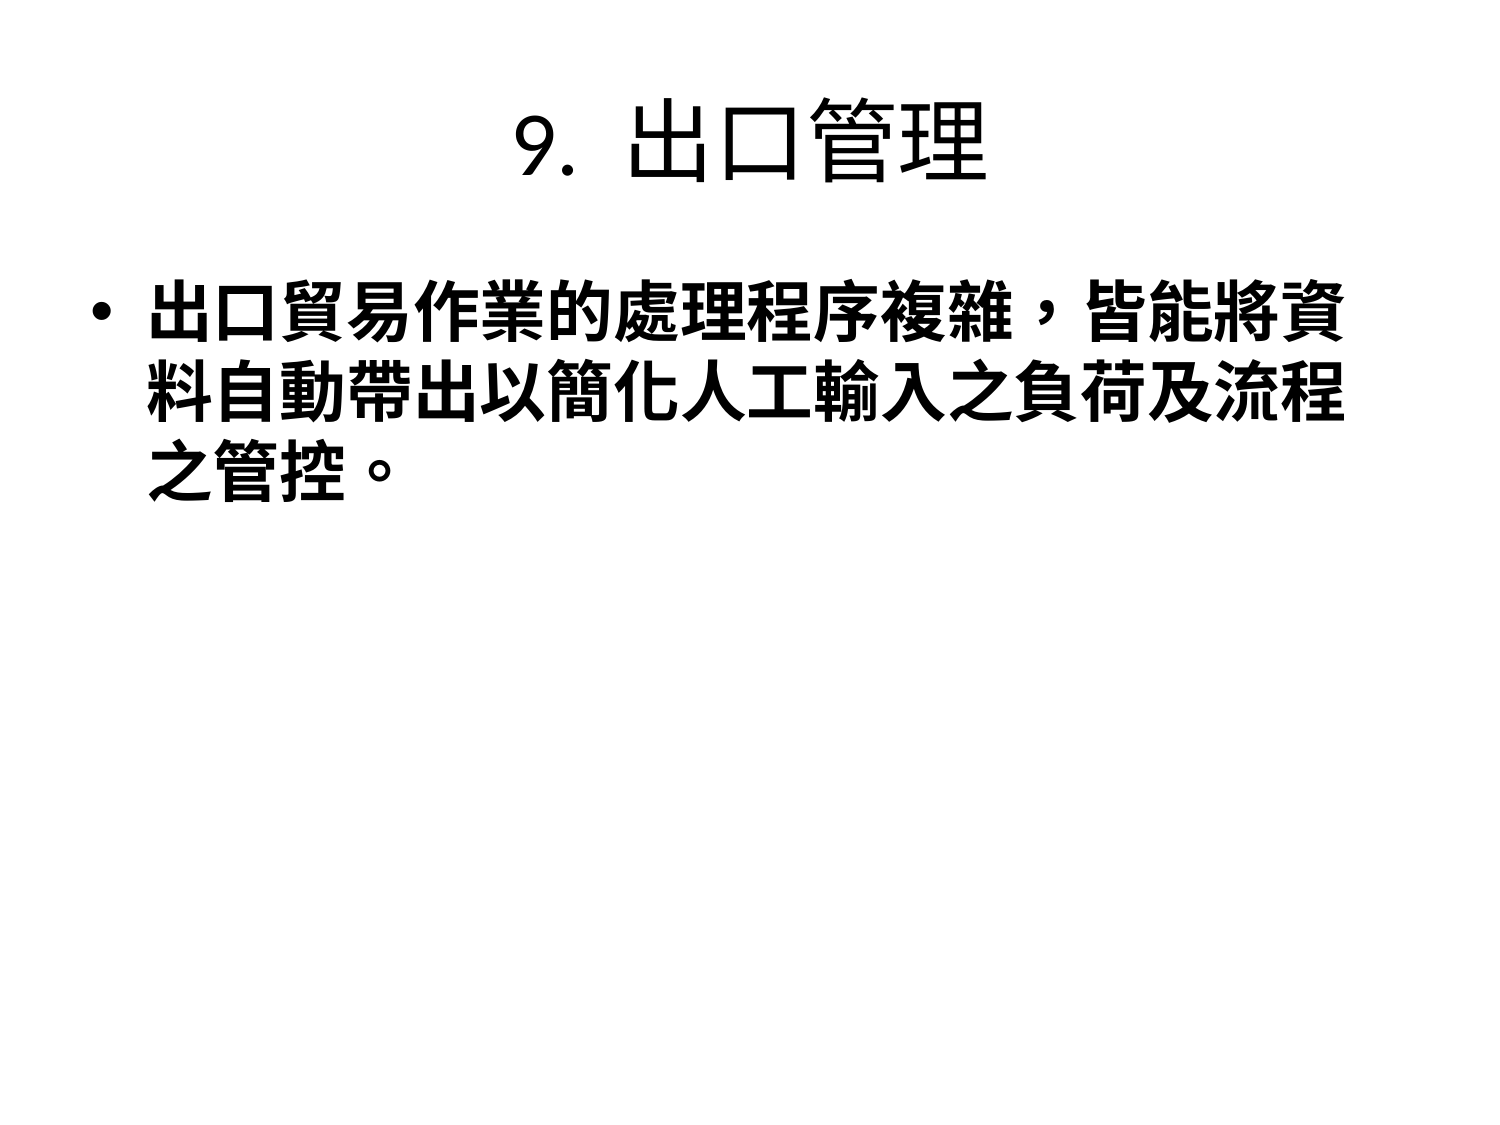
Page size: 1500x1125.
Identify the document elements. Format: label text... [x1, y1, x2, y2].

title 9. 出口管理 [75, 45, 1425, 233]
list 出口貿易作業的處理程序複雜，皆能將資料自動帶出以簡化人工輸入之負荷及流程之管控。 [75, 262, 1425, 1005]
